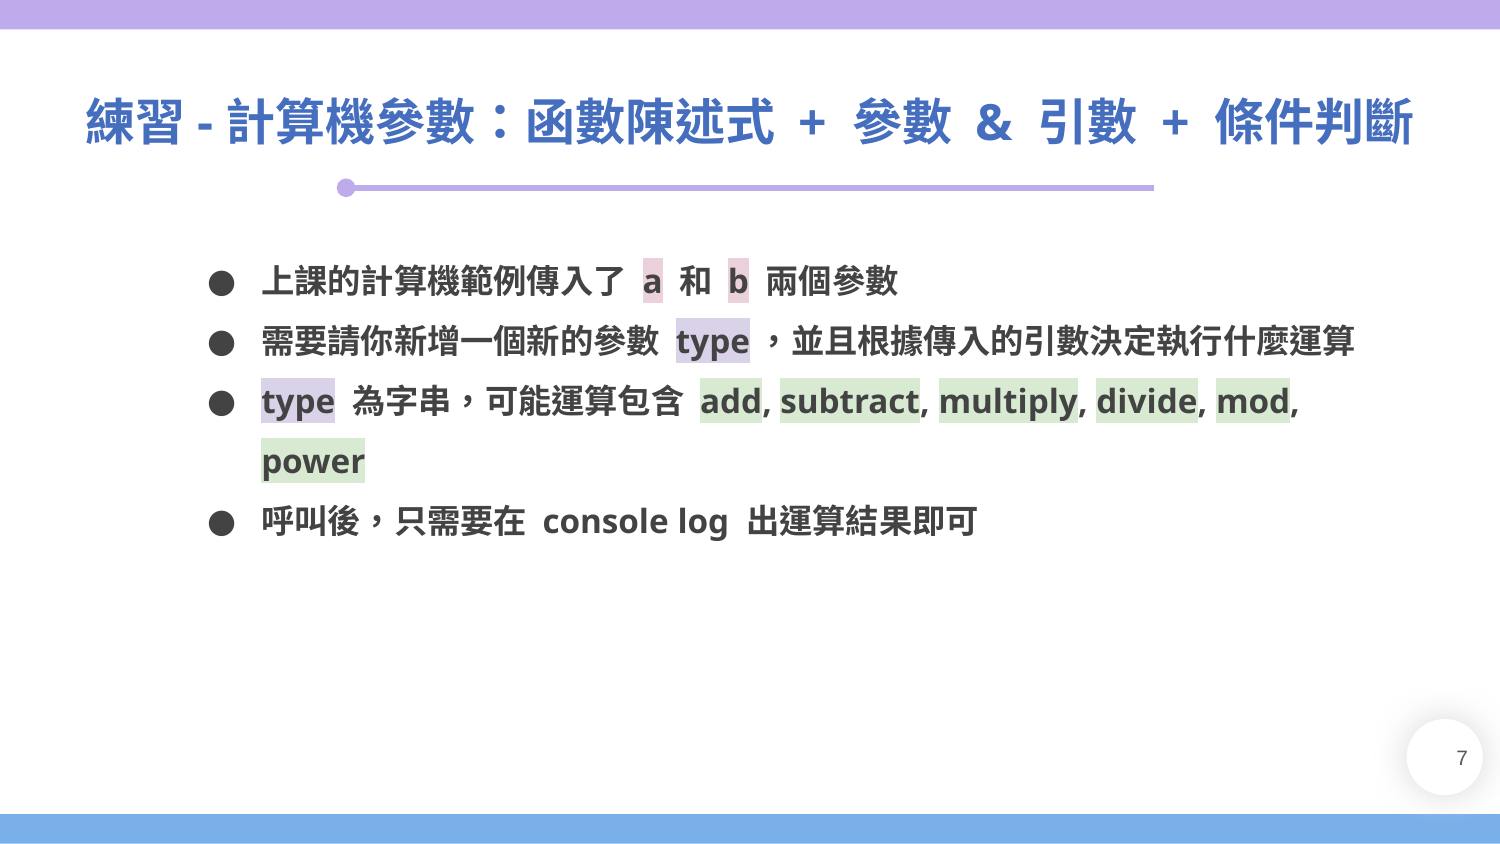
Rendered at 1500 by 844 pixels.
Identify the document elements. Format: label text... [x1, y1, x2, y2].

slide_number ‹#› [1406, 719, 1483, 796]
text_box 練習-計算機參數：函數陳述式 + 參數 & 引數 + 條件判斷 [41, 66, 1459, 166]
text_box 上課的計算機範例傳入了 a 和 b 兩個參數 需要請你新增一個新的參數 type，並且根據傳入的引數決定執行什麼運算 type 為字串，可能運算包含 add, subtract, multiply, divide, mod, power 呼叫後，只需要在 console log 出運算結果即可 [171, 225, 1407, 555]
slide_number ‹#› [1422, 814, 1468, 819]
text_box [0, 0, 1500, 30]
text_box [0, 814, 1500, 844]
